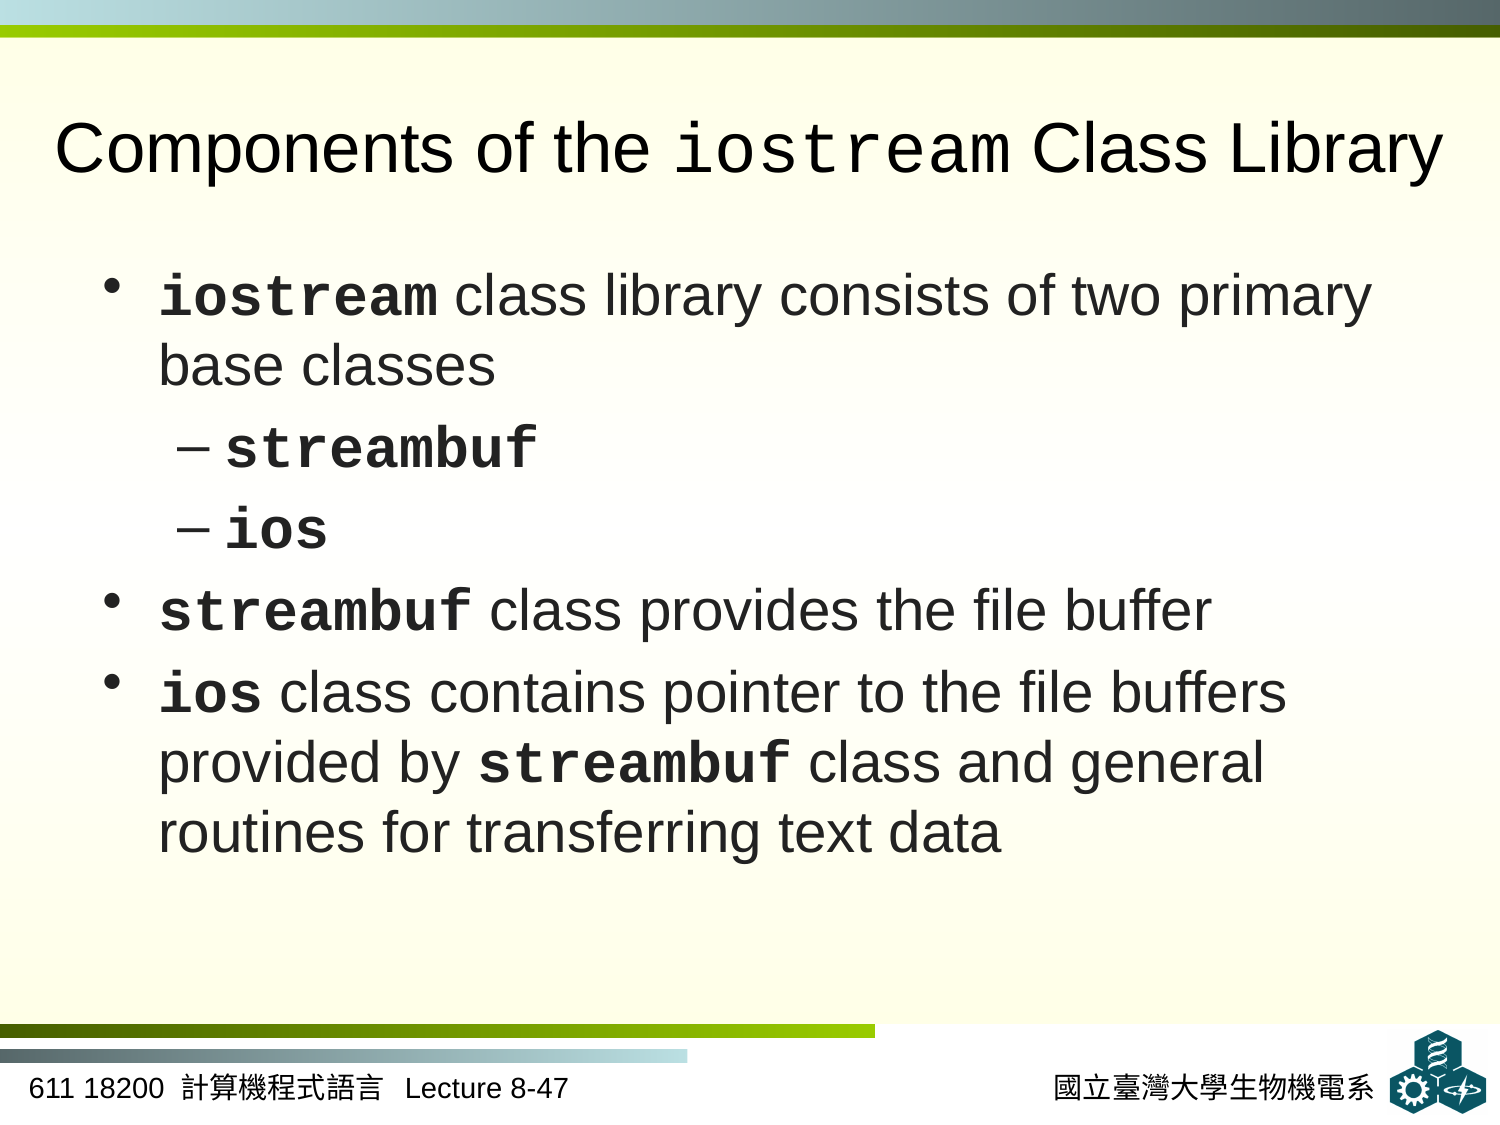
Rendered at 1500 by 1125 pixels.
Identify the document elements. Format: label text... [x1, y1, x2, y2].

title Components of the iostream Class Library [0, 49, 1500, 238]
text_box iostream class library consists of two primary base classes streambuf ios streambuf class provides the file buffer ios class contains pointer to the file buffers provided by streambuf class and general routines for transferring text data [87, 249, 1438, 1050]
picture [1387, 1029, 1488, 1115]
